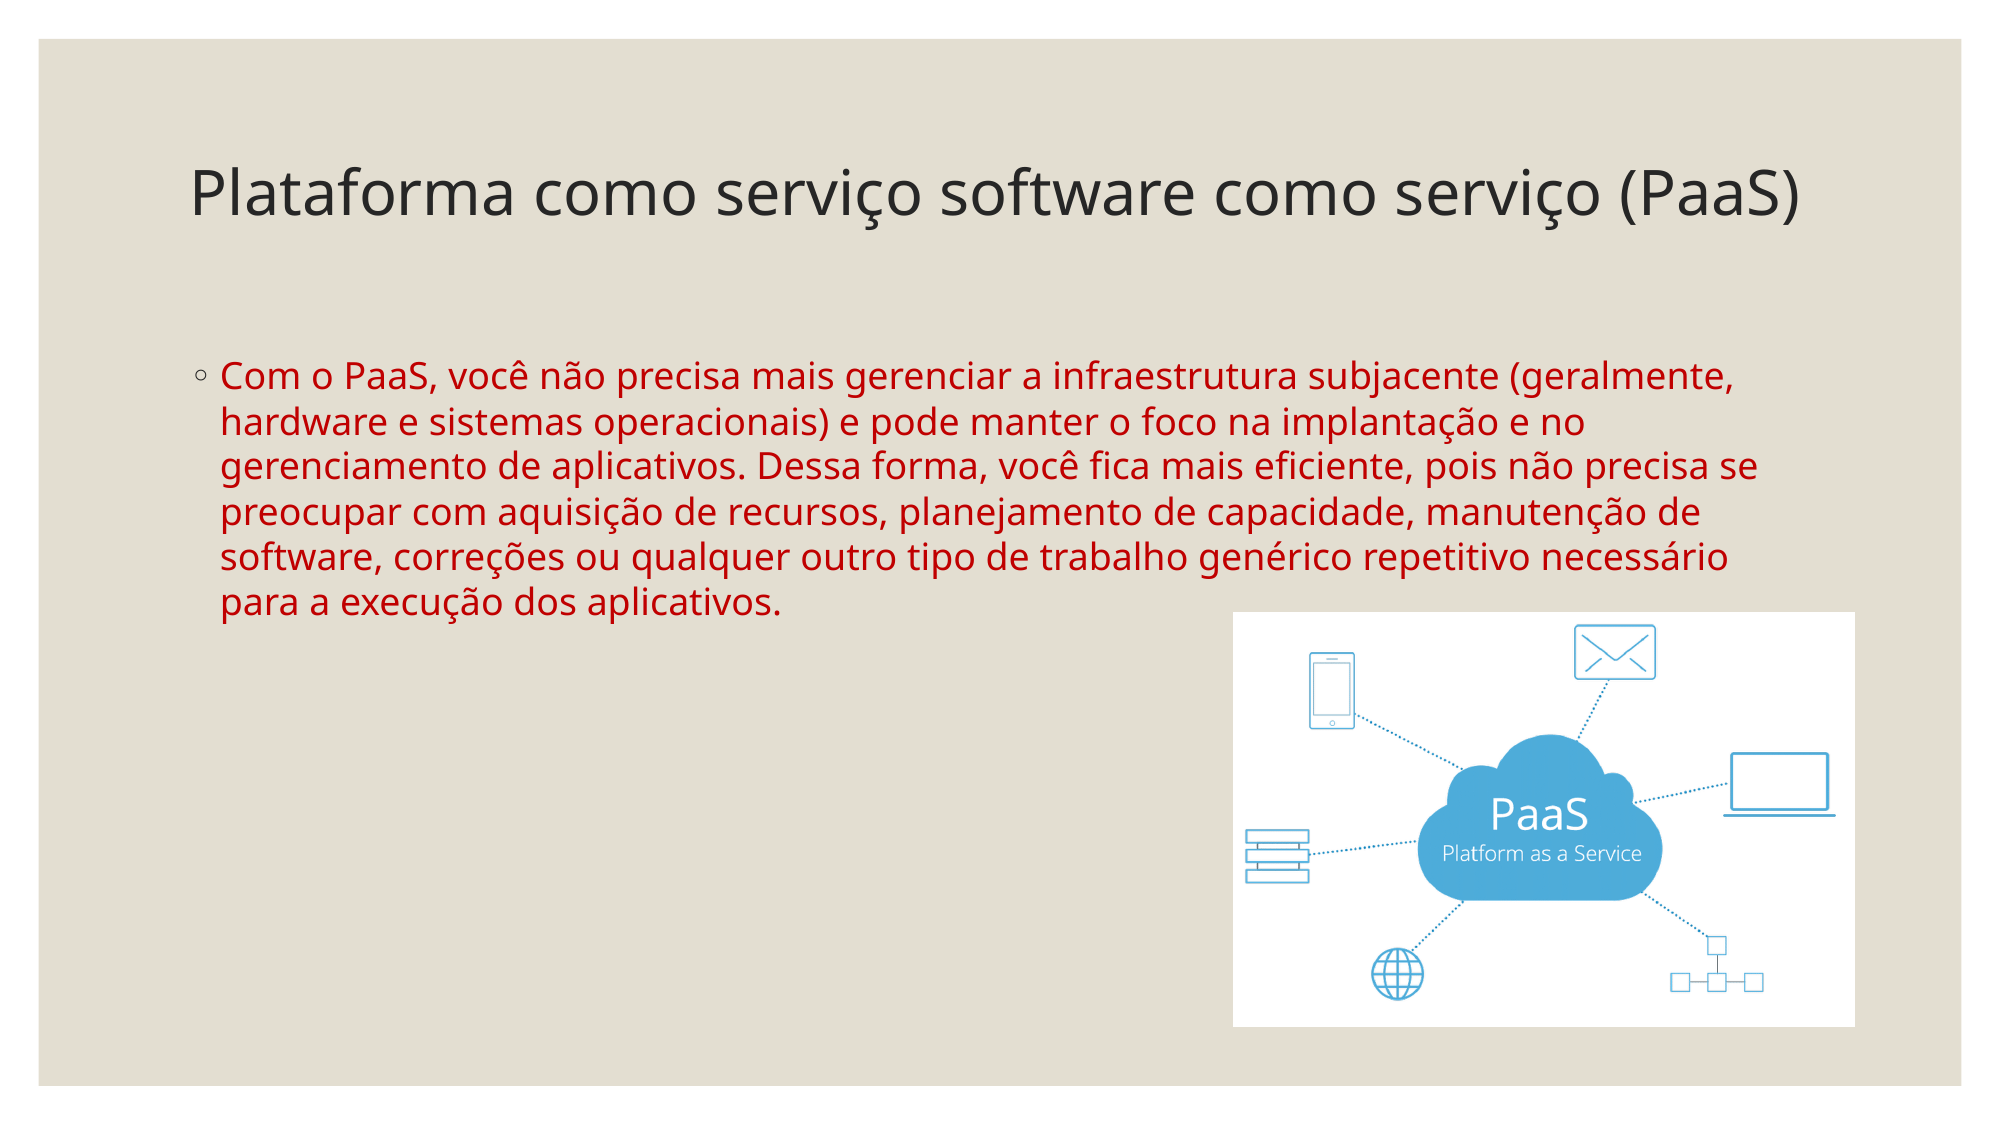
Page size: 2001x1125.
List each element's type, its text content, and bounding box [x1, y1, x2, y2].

picture [1233, 612, 1855, 1027]
title Plataforma como serviço software como serviço (PaaS) [174, 120, 1825, 345]
list Com o PaaS, você não precisa mais gerenciar a infraestrutura subjacente (geralmente, hardware e sistemas operacionais) e pode manter o foco na implantação e no gerenciamento de aplicativos. Dessa forma, você fica mais eficiente, pois não precisa se preocupar com aquisição de recursos, planejamento de capacidade, manutenção de software, correções ou qualquer outro tipo de trabalho genérico repetitivo necessário para a execução dos aplicativos. [174, 345, 1825, 990]
